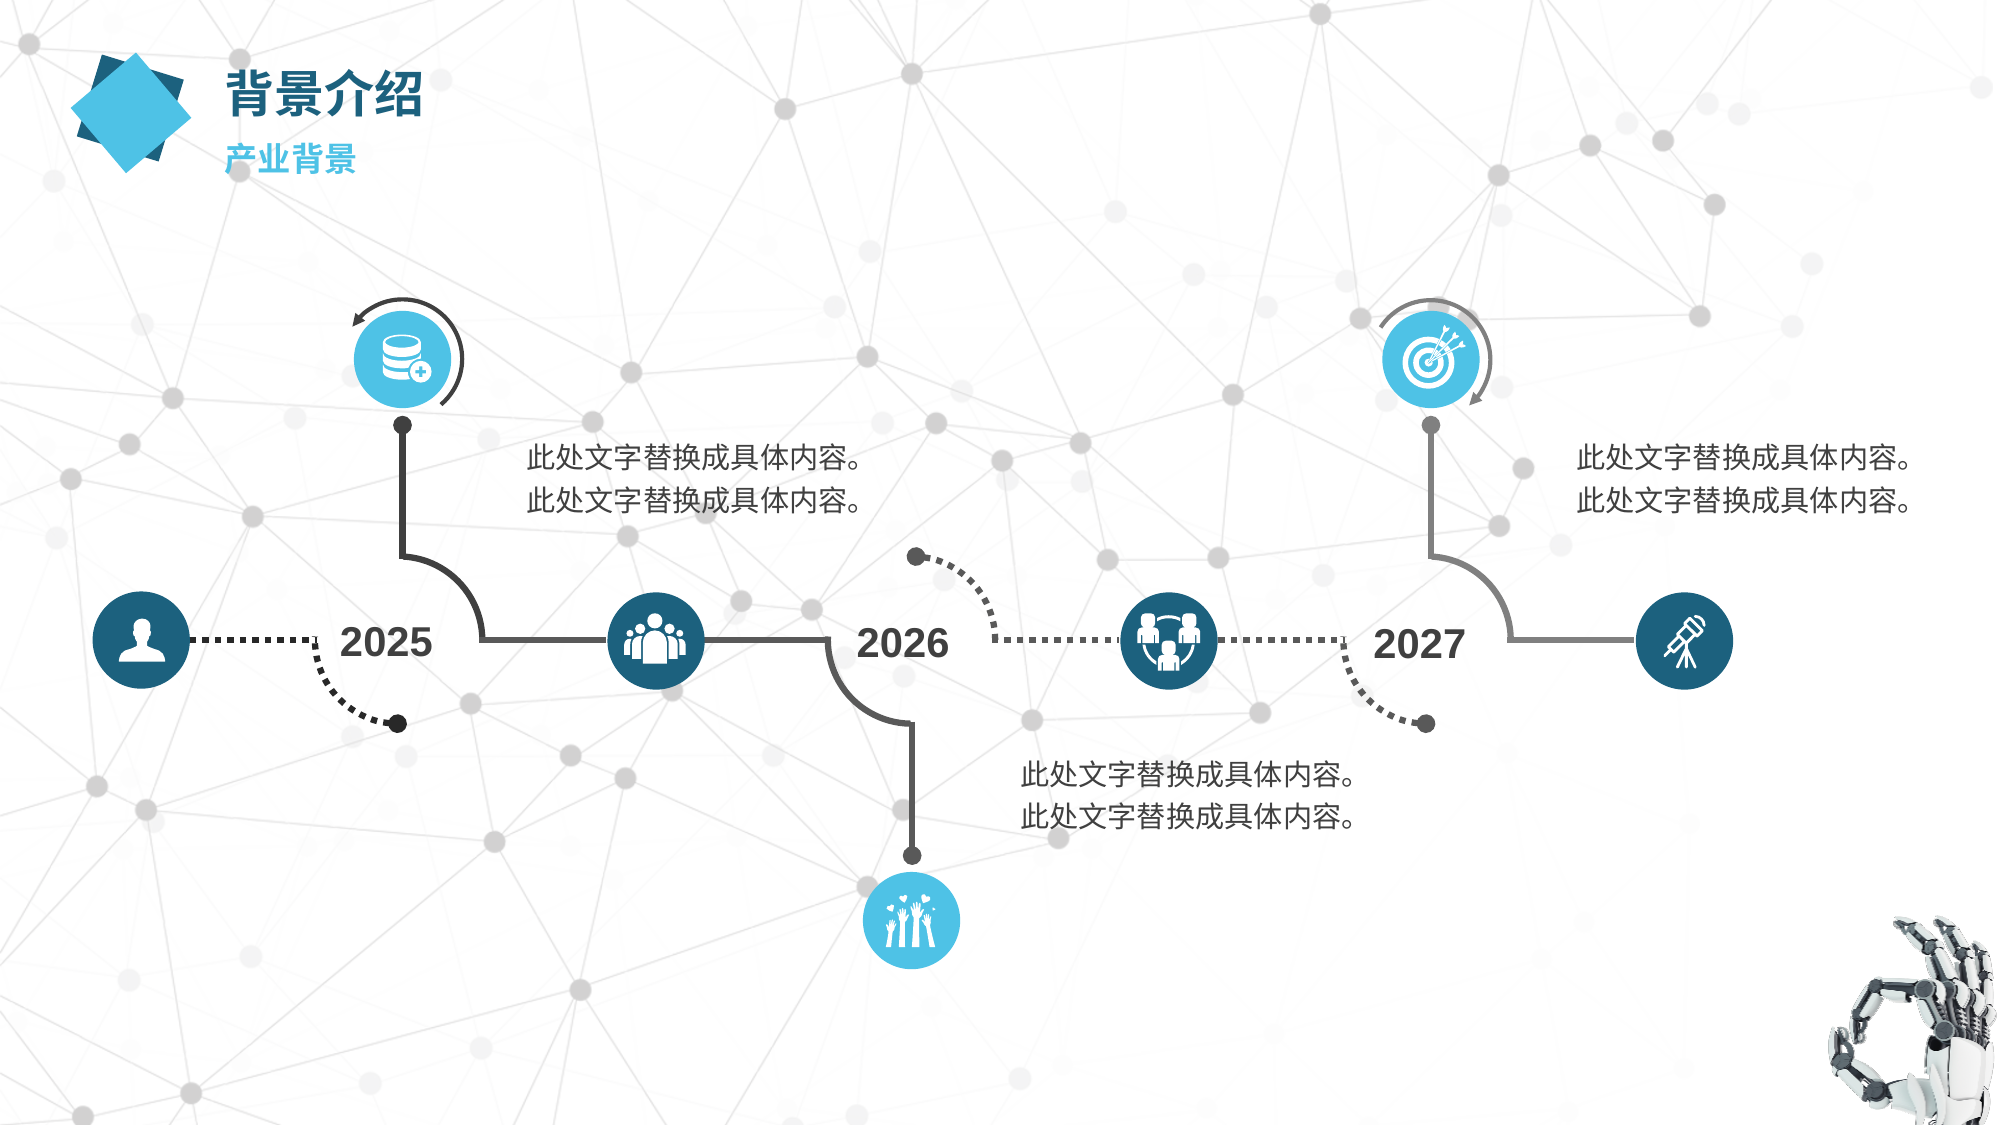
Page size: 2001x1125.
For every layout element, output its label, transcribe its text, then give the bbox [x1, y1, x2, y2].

text_box 此处文字替换成具体内容。此处文字替换成具体内容。 [1005, 742, 1412, 841]
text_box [827, 556, 1119, 724]
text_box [607, 592, 705, 690]
text_box 此处文字替换成具体内容。此处文字替换成具体内容。 [1561, 425, 1951, 525]
text_box 背景介绍 [210, 54, 440, 130]
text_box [1635, 592, 1734, 690]
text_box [1218, 556, 1343, 724]
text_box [189, 556, 314, 724]
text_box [862, 871, 961, 970]
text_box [1343, 425, 1511, 724]
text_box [1371, 300, 1491, 420]
picture [1780, 915, 2001, 1125]
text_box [1120, 592, 1218, 690]
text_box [92, 591, 190, 689]
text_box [702, 556, 827, 724]
text_box 此处文字替换成具体内容。此处文字替换成具体内容。 [511, 425, 912, 525]
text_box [342, 299, 463, 419]
text_box 产业背景 [209, 130, 373, 186]
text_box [314, 425, 483, 724]
